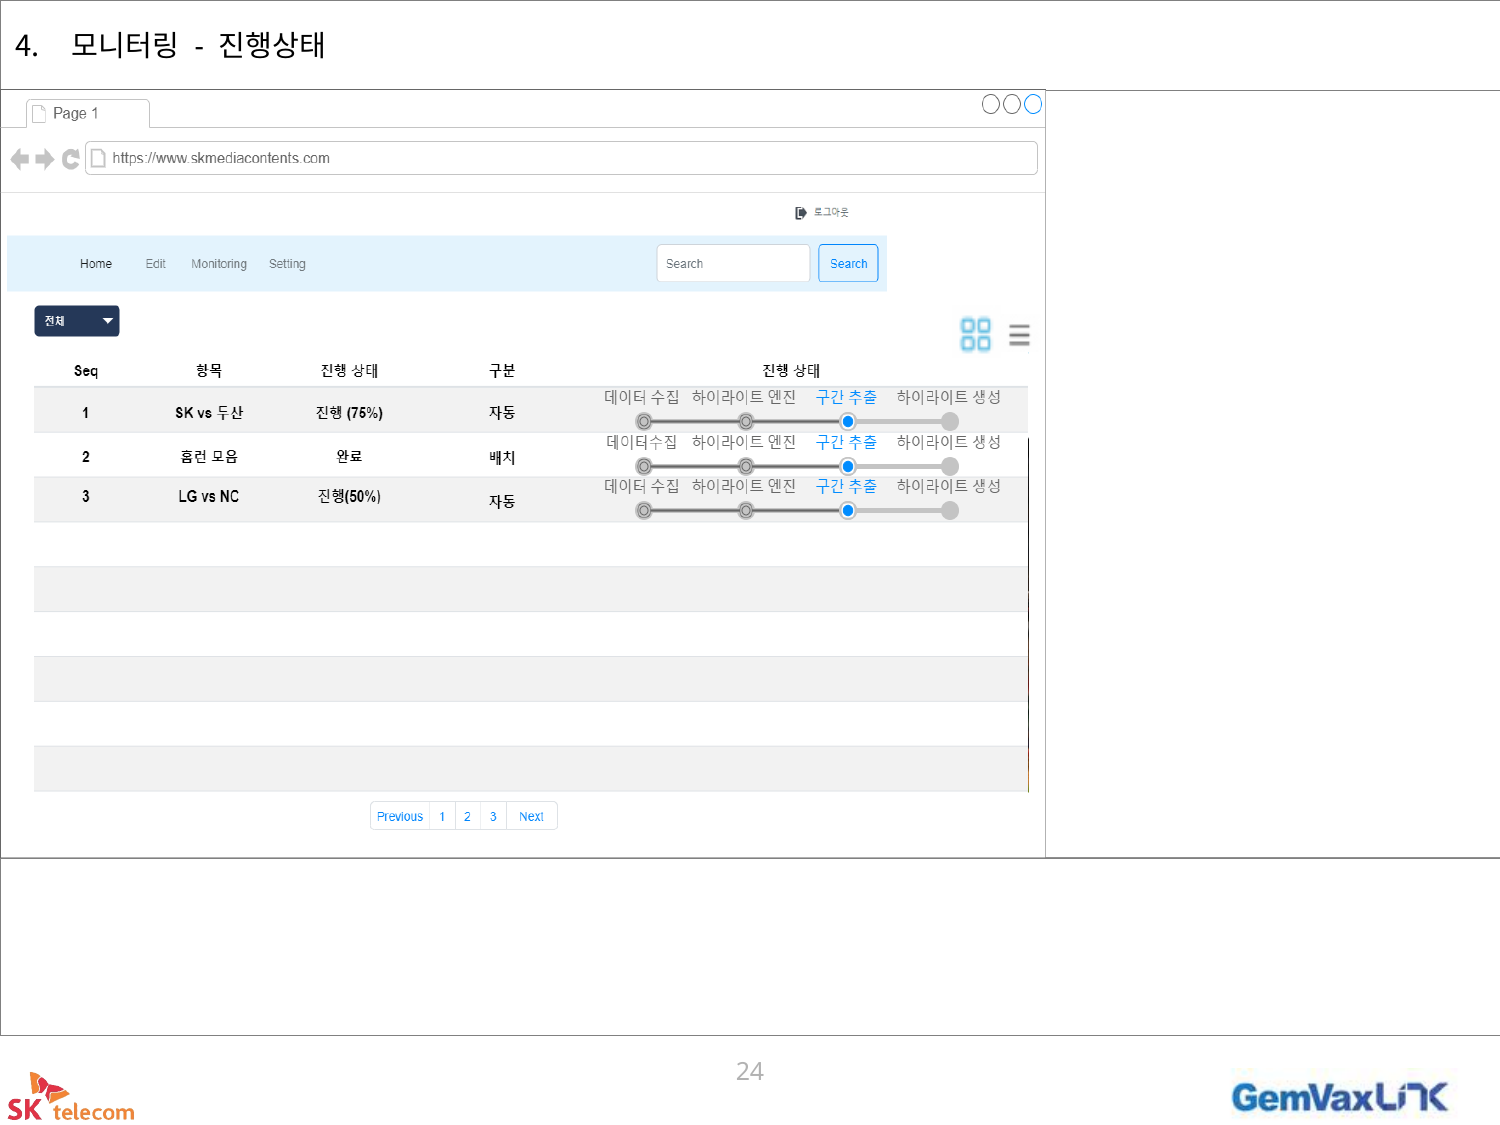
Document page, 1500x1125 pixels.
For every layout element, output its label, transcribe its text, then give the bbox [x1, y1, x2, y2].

title 모니터링 - 진행상태 [0, 0, 1350, 90]
picture [0, 1066, 136, 1125]
picture [0, 89, 1046, 858]
picture [1182, 1068, 1500, 1125]
slide_number 24 [575, 1042, 925, 1103]
